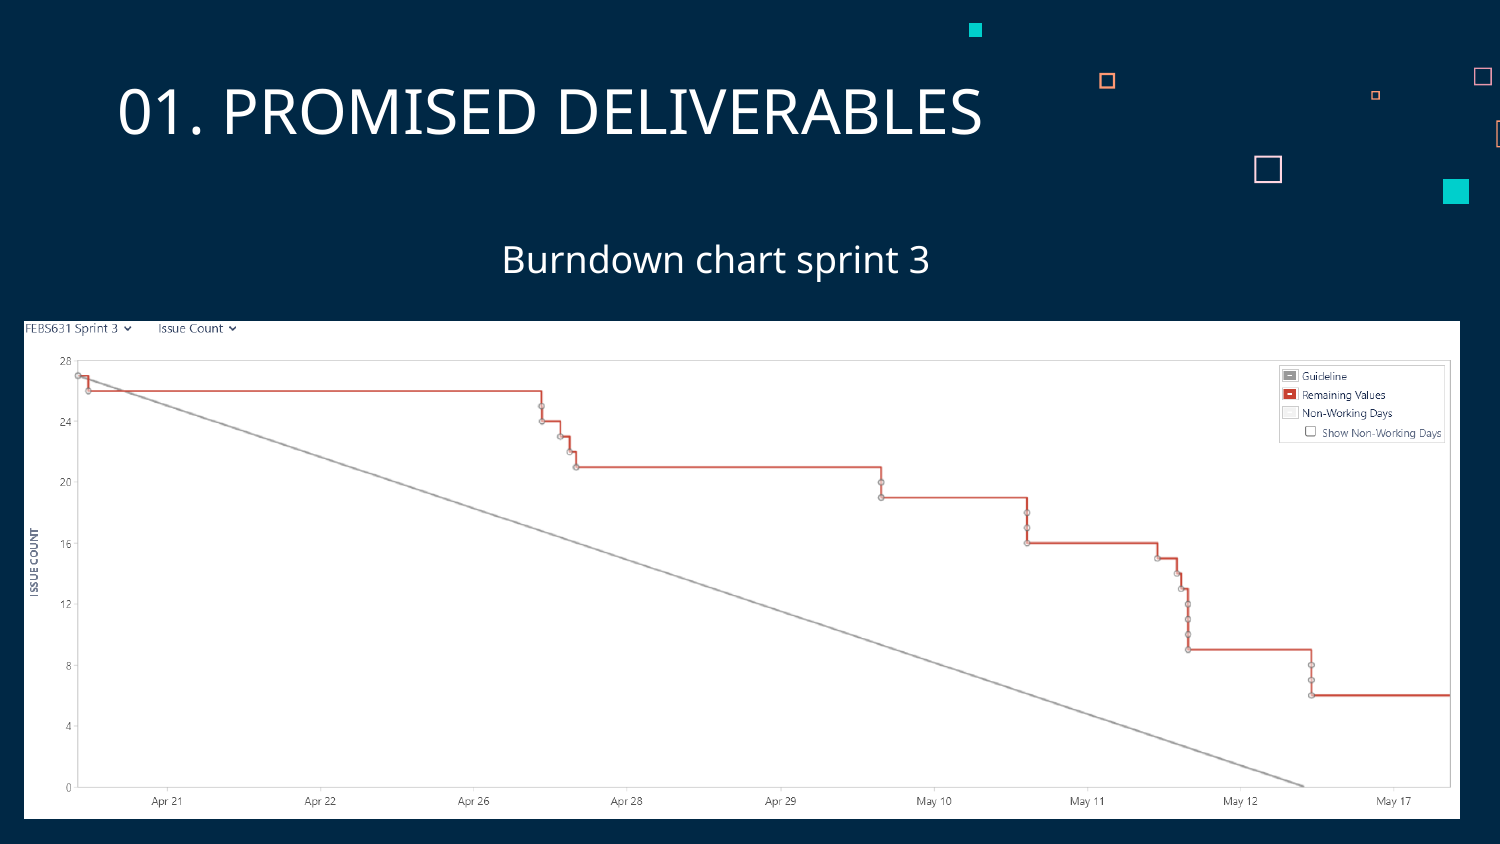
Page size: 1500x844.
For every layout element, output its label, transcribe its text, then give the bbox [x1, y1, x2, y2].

text_box Burndown chart sprint 3 [219, 220, 1213, 296]
title 01. PROMISED DELIVERABLES [101, 67, 1068, 163]
picture [24, 321, 1460, 819]
